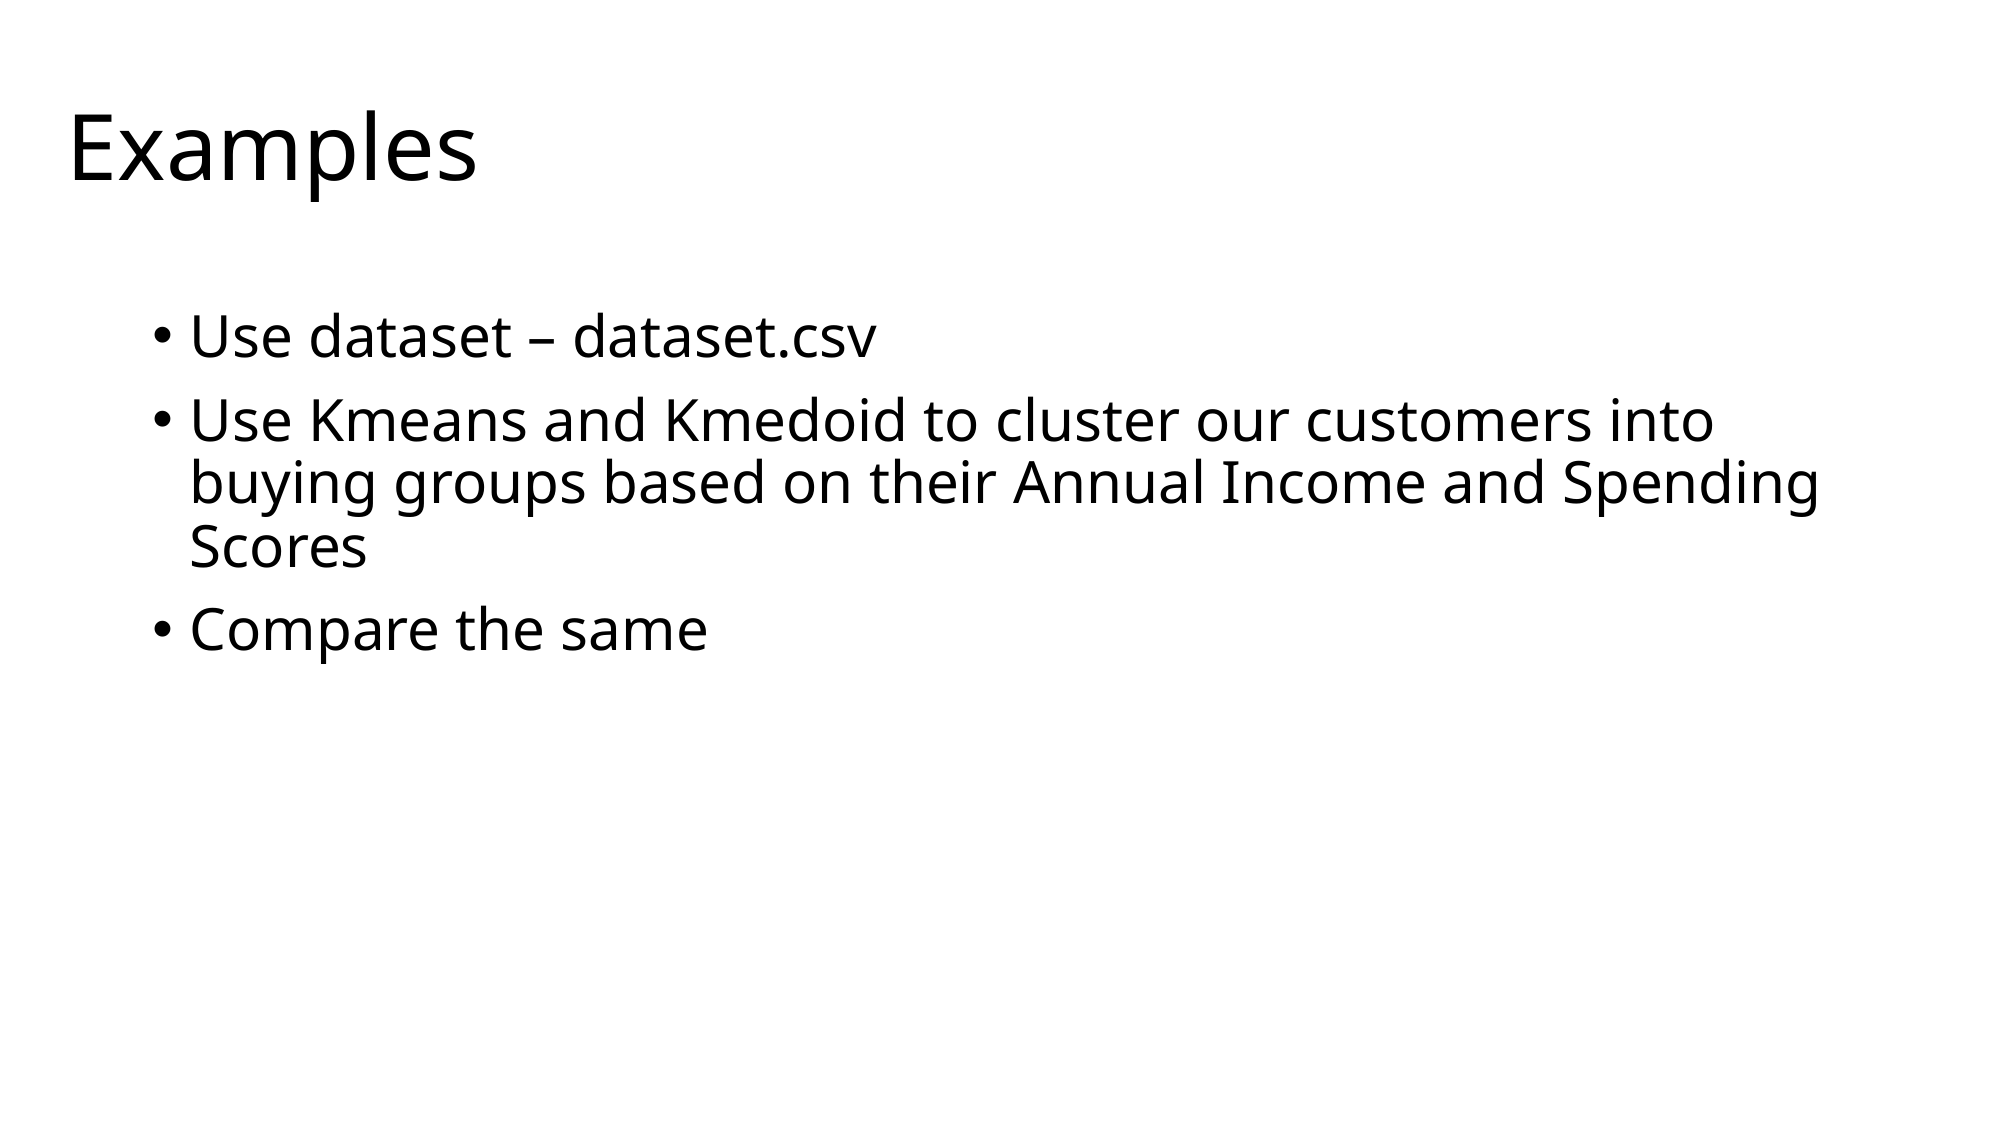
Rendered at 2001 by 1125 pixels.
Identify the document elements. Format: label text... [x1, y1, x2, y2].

list Use dataset – dataset.csv Use Kmeans and Kmedoid to cluster our customers into buying groups based on their Annual Income and Spending Scores Compare the same [137, 299, 1863, 1014]
title Examples [51, 42, 1777, 260]
